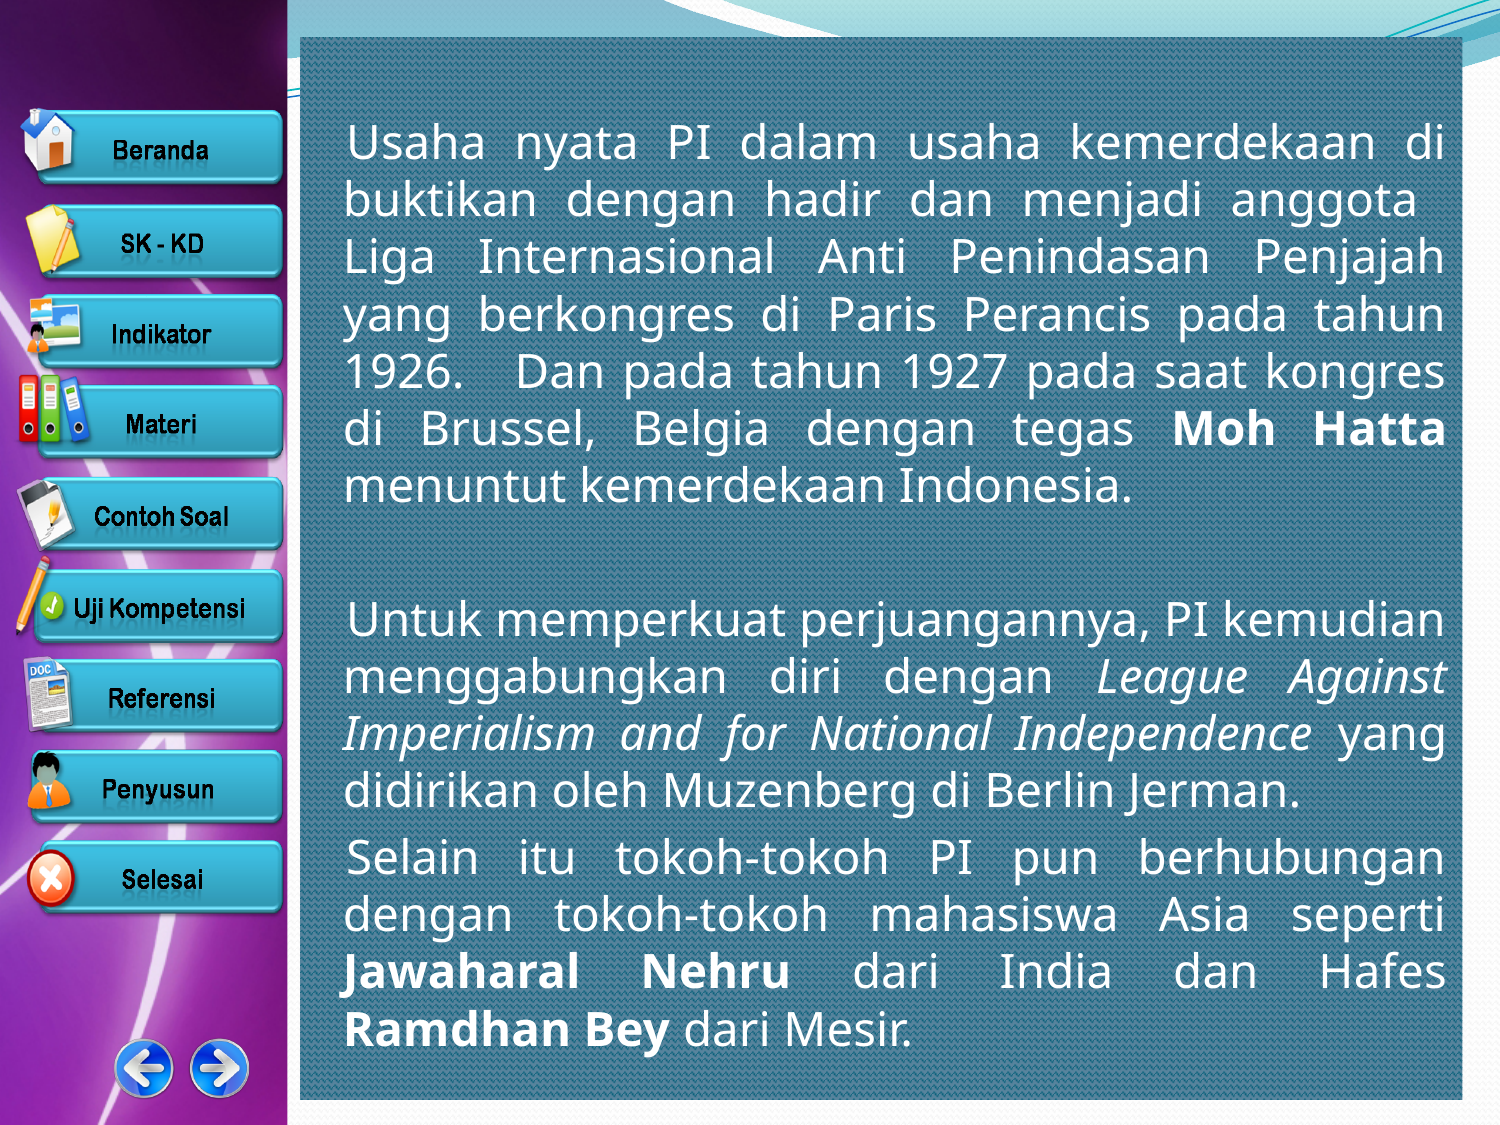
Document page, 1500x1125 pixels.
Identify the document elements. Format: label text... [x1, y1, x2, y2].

picture [0, 0, 288, 1125]
list Usaha nyata PI dalam usaha kemerdekaan di buktikan dengan hadir dan menjadi anggota Liga Internasional Anti Penindasan Penjajah yang berkongres di Paris Perancis pada tahun 1926. Dan pada tahun 1927 pada saat kongres di Brussel, Belgia dengan tegas Moh Hatta menuntut kemerdekaan Indonesia. Untuk memperkuat perjuangannya, PI kemudian menggabungkan diri dengan League Against Imperialism and for National Independence yang didirikan oleh Muzenberg di Berlin Jerman. Selain itu tokoh-tokoh PI pun berhubungan dengan tokoh-tokoh mahasiswa Asia seperti Jawaharal Nehru dari India dan Hafes Ramdhan Bey dari Mesir. [300, 37, 1463, 1100]
